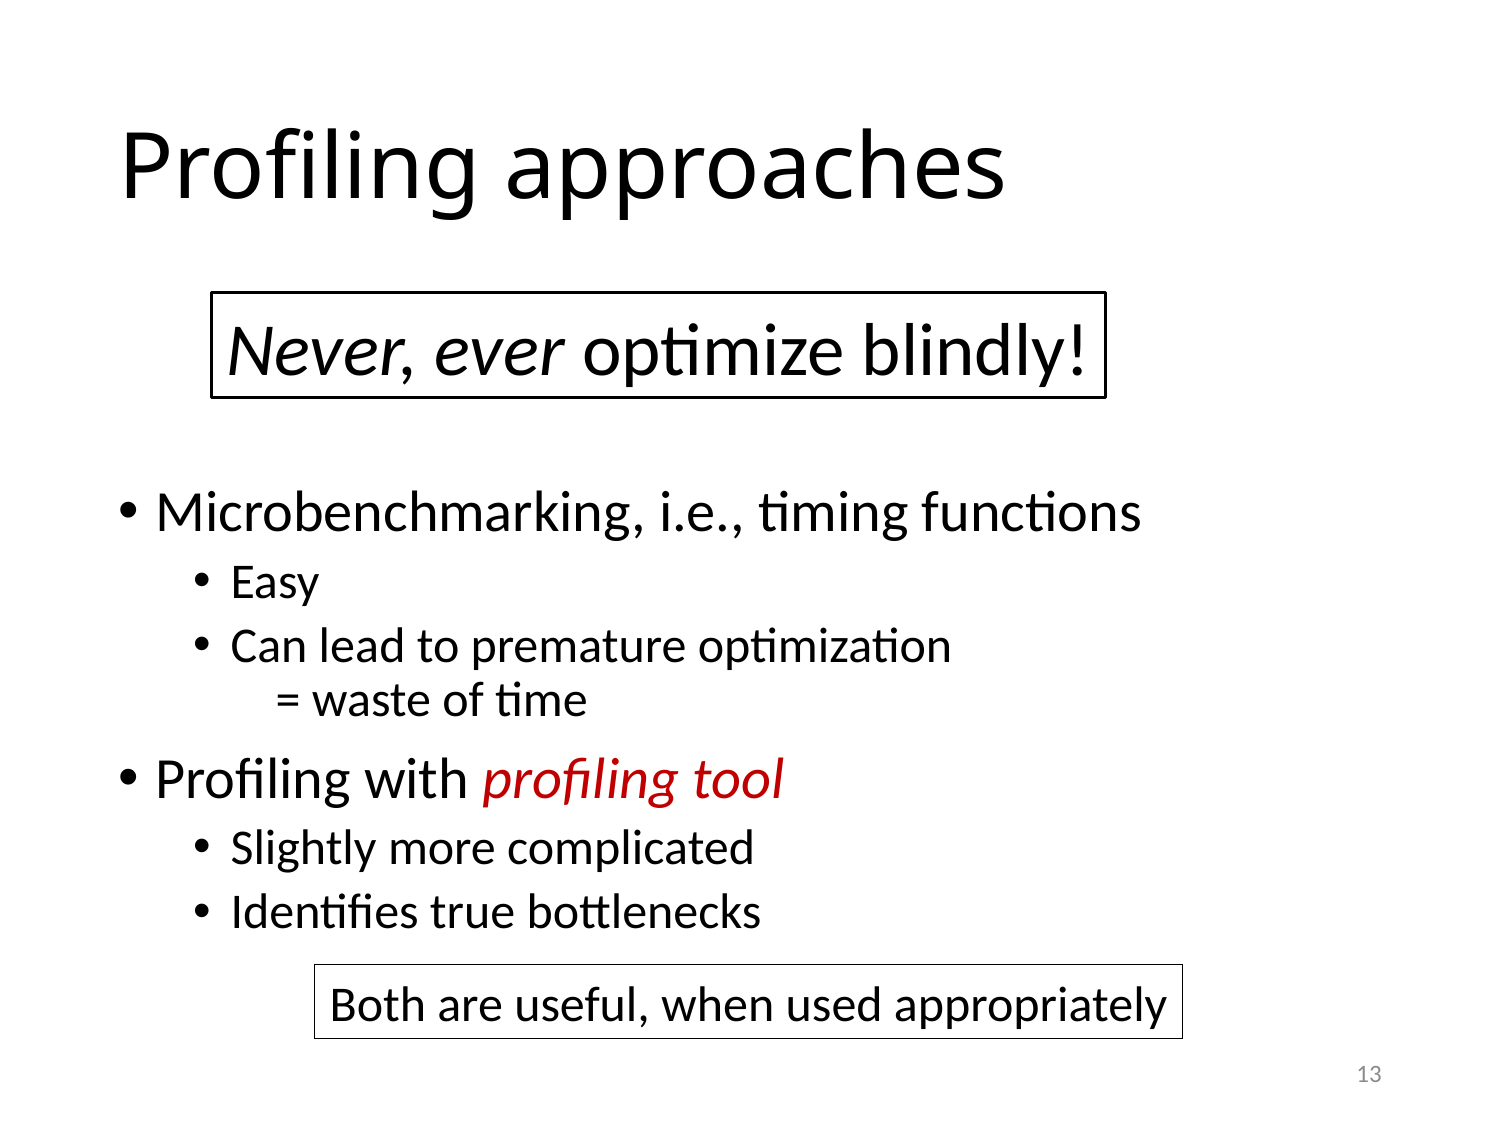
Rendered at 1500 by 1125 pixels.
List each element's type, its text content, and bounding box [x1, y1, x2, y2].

slide_number 13 [1059, 1042, 1397, 1103]
list Microbenchmarking, i.e., timing functions Easy Can lead to premature optimization = waste of time Profiling with profiling tool Slightly more complicated Identifies true bottlenecks [103, 299, 1397, 1014]
text_box Both are useful, when used appropriately [314, 964, 1183, 1039]
text_box Never, ever optimize blindly! [211, 292, 1106, 398]
title Profiling approaches [103, 59, 1397, 278]
